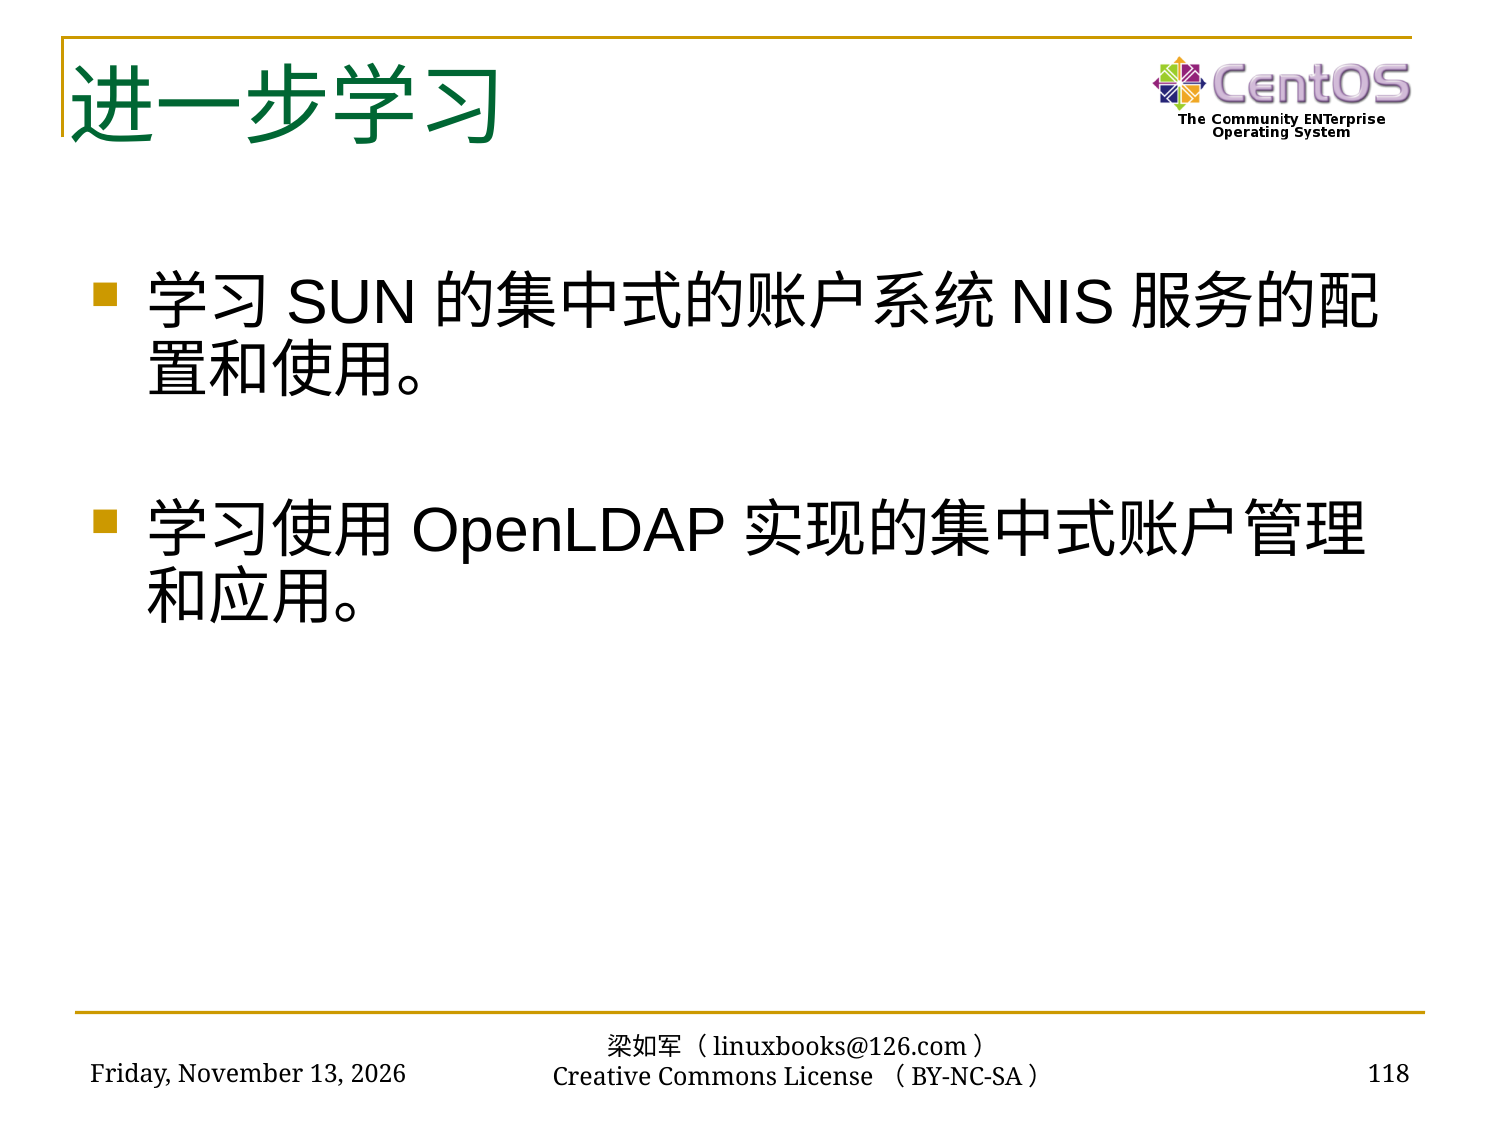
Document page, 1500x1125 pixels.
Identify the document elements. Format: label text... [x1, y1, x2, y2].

picture [1404, 54, 1412, 140]
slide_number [74, 1023, 426, 1100]
list 学习SUN的集中式的账户系统NIS服务的配置和使用。 学习使用OpenLDAP实现的集中式账户管理和应用。 [74, 262, 1426, 1006]
slide_number 118 [1074, 1023, 1426, 1100]
footer 梁如军（linuxbooks@126.com） Creative Commons License（BY-NC-SA） [359, 1022, 1247, 1099]
title 进一步学习 [52, 42, 1404, 230]
